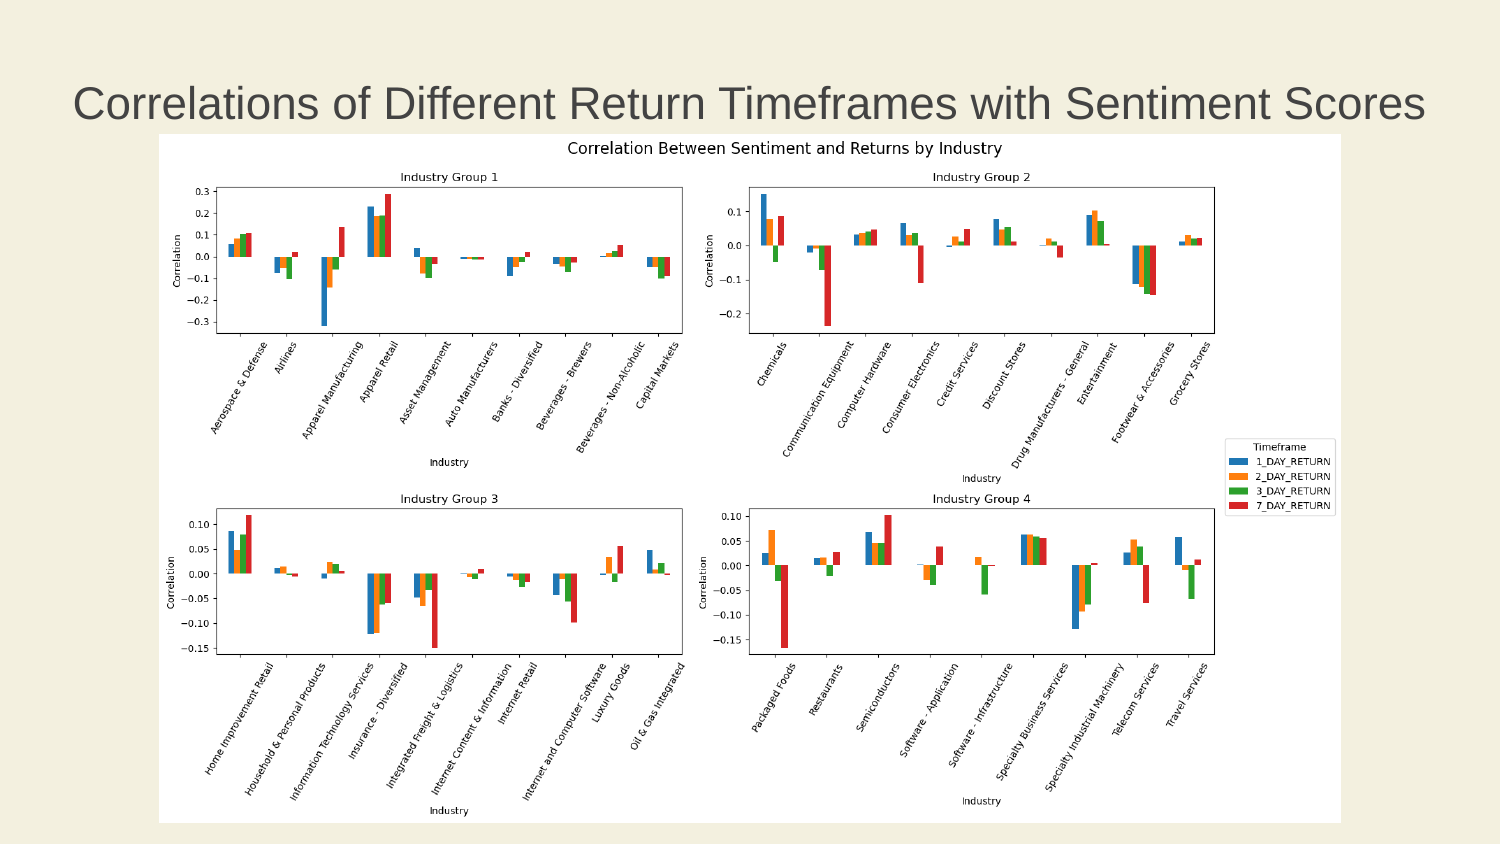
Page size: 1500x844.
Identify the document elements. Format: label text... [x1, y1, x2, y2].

text_box Correlations of Different Return Timeframes with Sentiment Scores [32, 58, 1468, 208]
picture [158, 133, 1342, 823]
